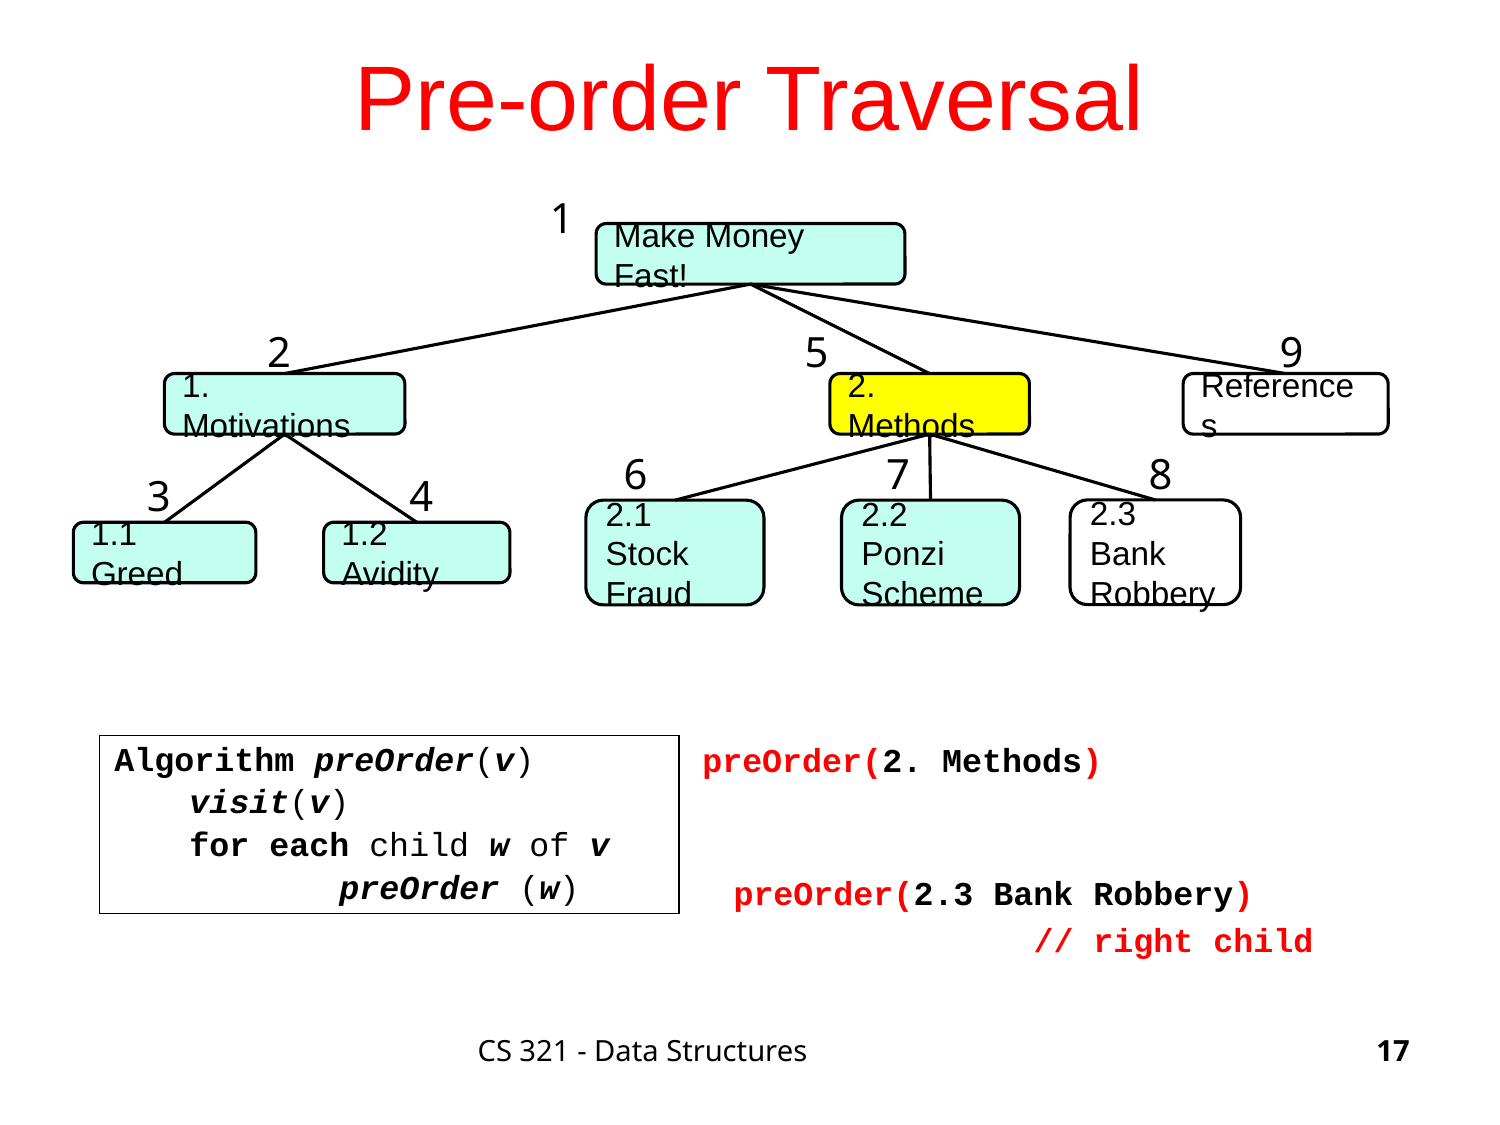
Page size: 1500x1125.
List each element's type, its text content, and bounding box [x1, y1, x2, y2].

text_box Algorithm preOrder(v) visit(v) for each child w of v preOrder (w) [99, 735, 680, 914]
title Pre-order Traversal [112, 0, 1388, 185]
footer CS 321 - Data Structures [462, 1024, 1038, 1101]
text_box preOrder(2.3 Bank Robbery) // right child [718, 864, 1433, 966]
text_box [72, 184, 1387, 607]
slide_number 17 [1112, 1024, 1426, 1101]
text_box preOrder(2. Methods) [687, 731, 1250, 787]
